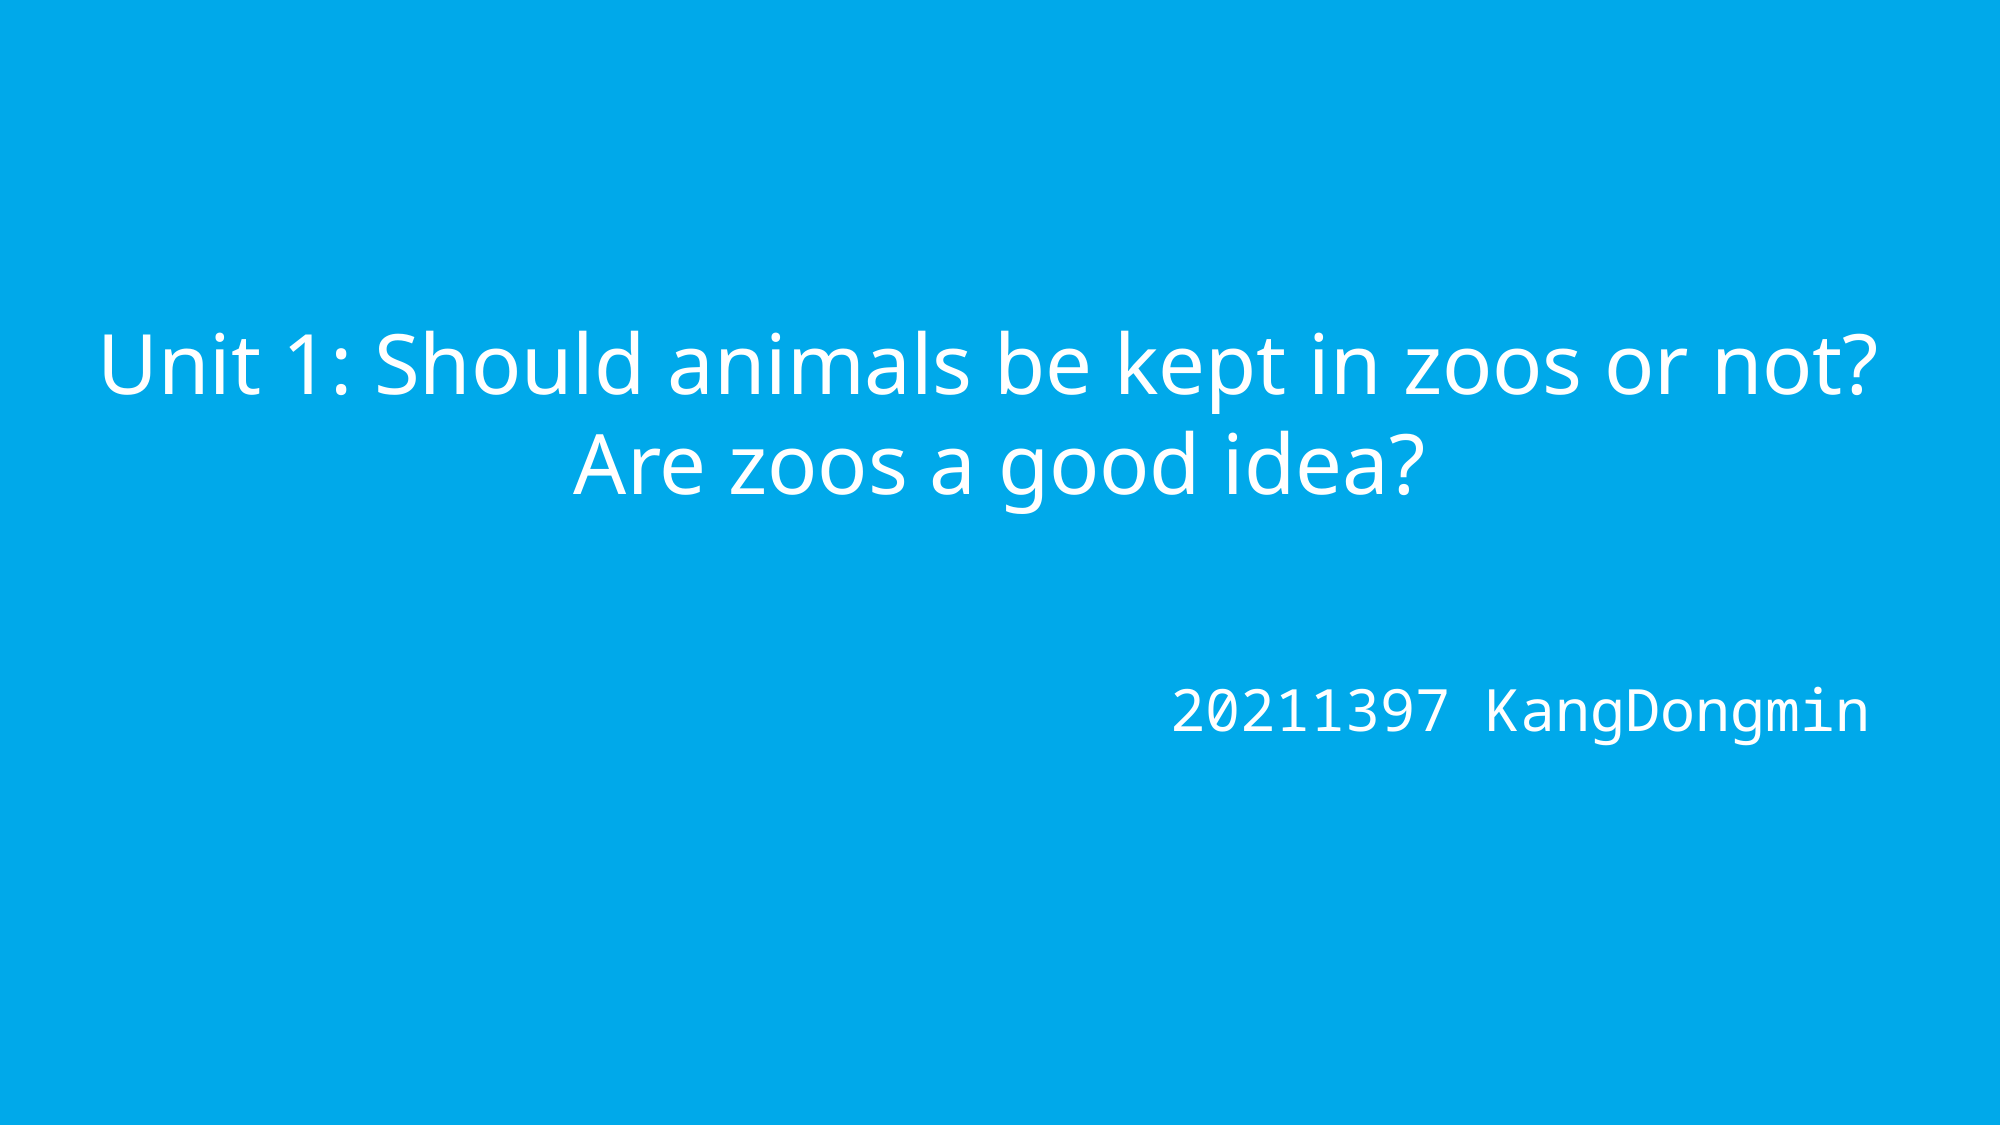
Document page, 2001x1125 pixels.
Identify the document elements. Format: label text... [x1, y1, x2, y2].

list 20211397 KangDongmin [160, 674, 1886, 1091]
text_box Unit 1: Should animals be kept in zoos or not? Are zoos a good idea? [82, 304, 1918, 519]
